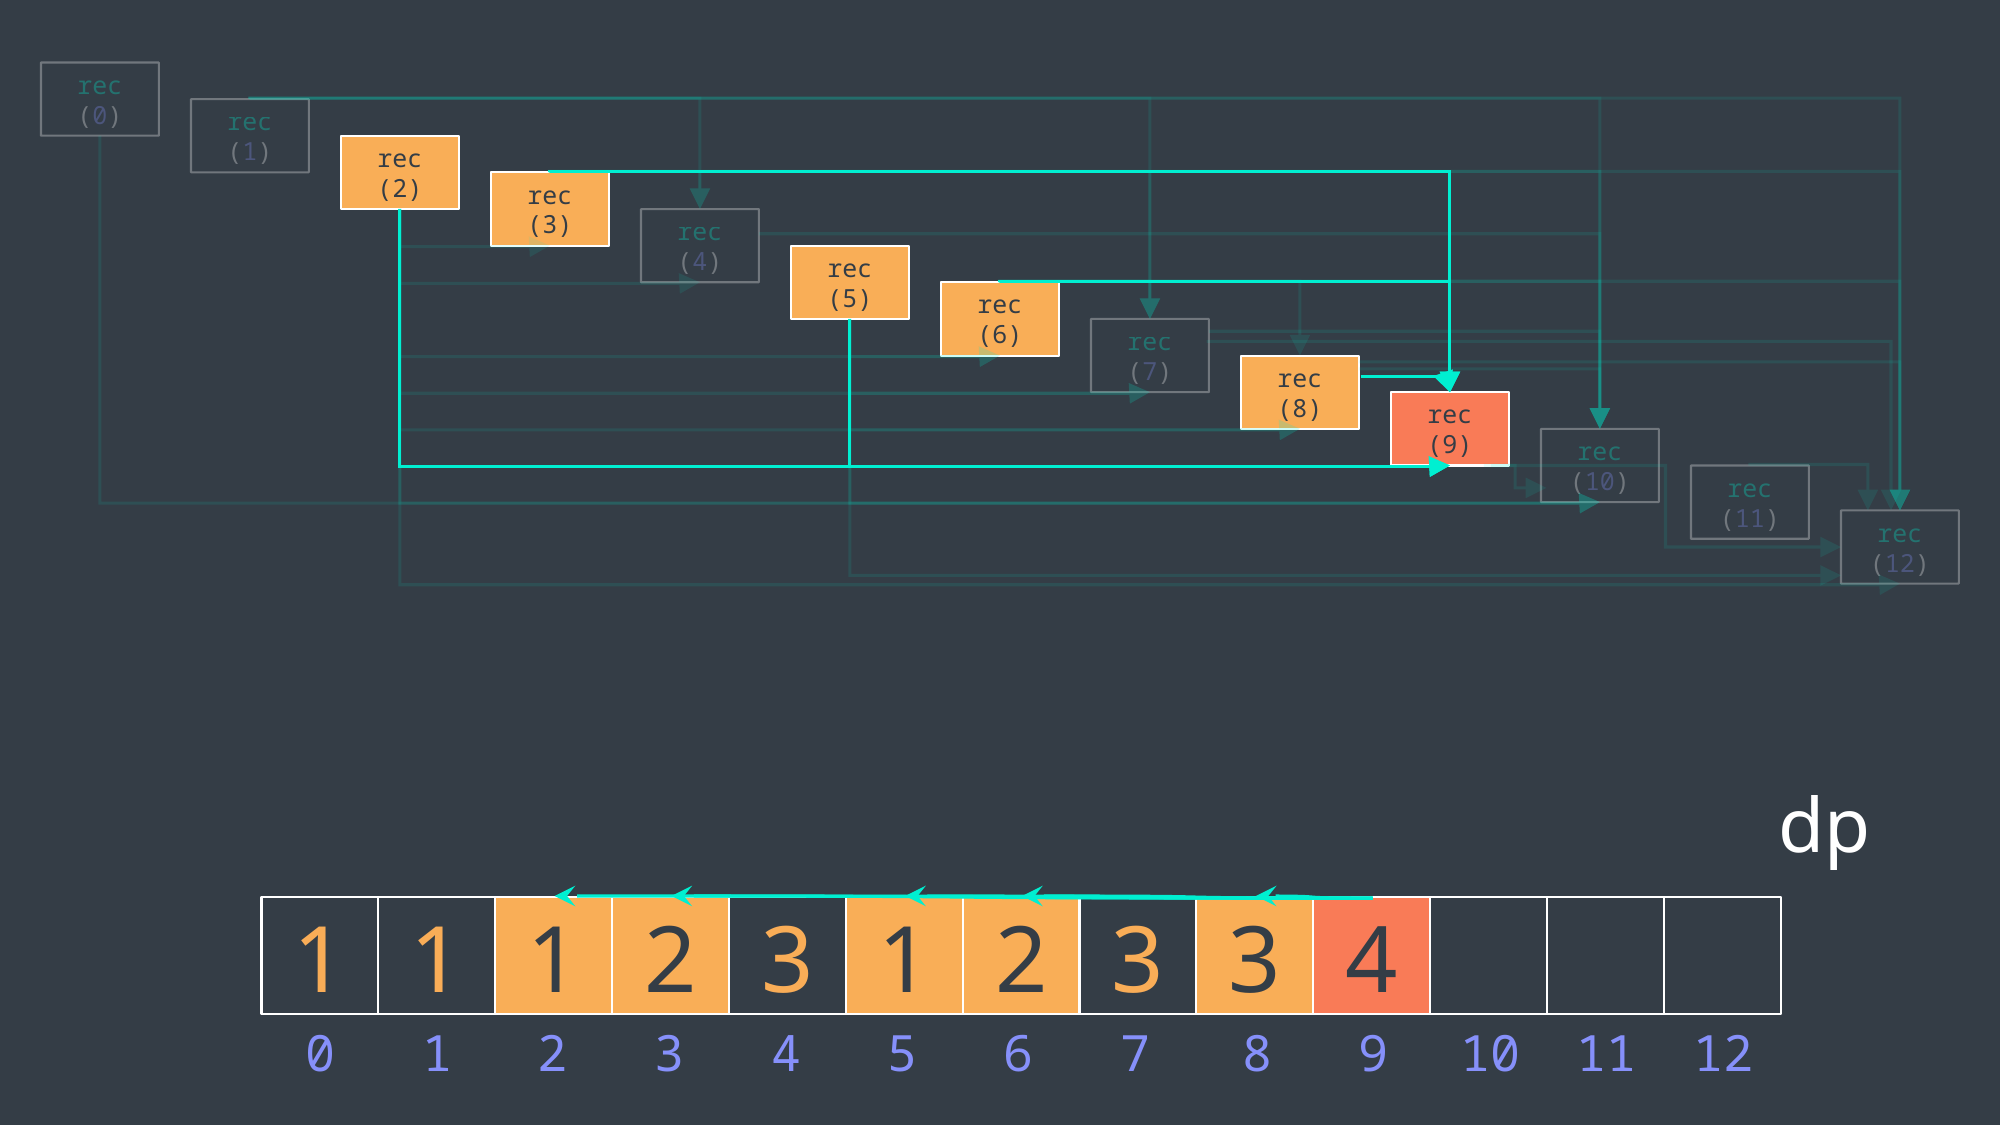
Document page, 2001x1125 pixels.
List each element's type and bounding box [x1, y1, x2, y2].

text_box [261, 0, 1959, 1125]
text_box [40, 62, 159, 136]
text_box [1740, 770, 1909, 876]
text_box [190, 99, 309, 173]
